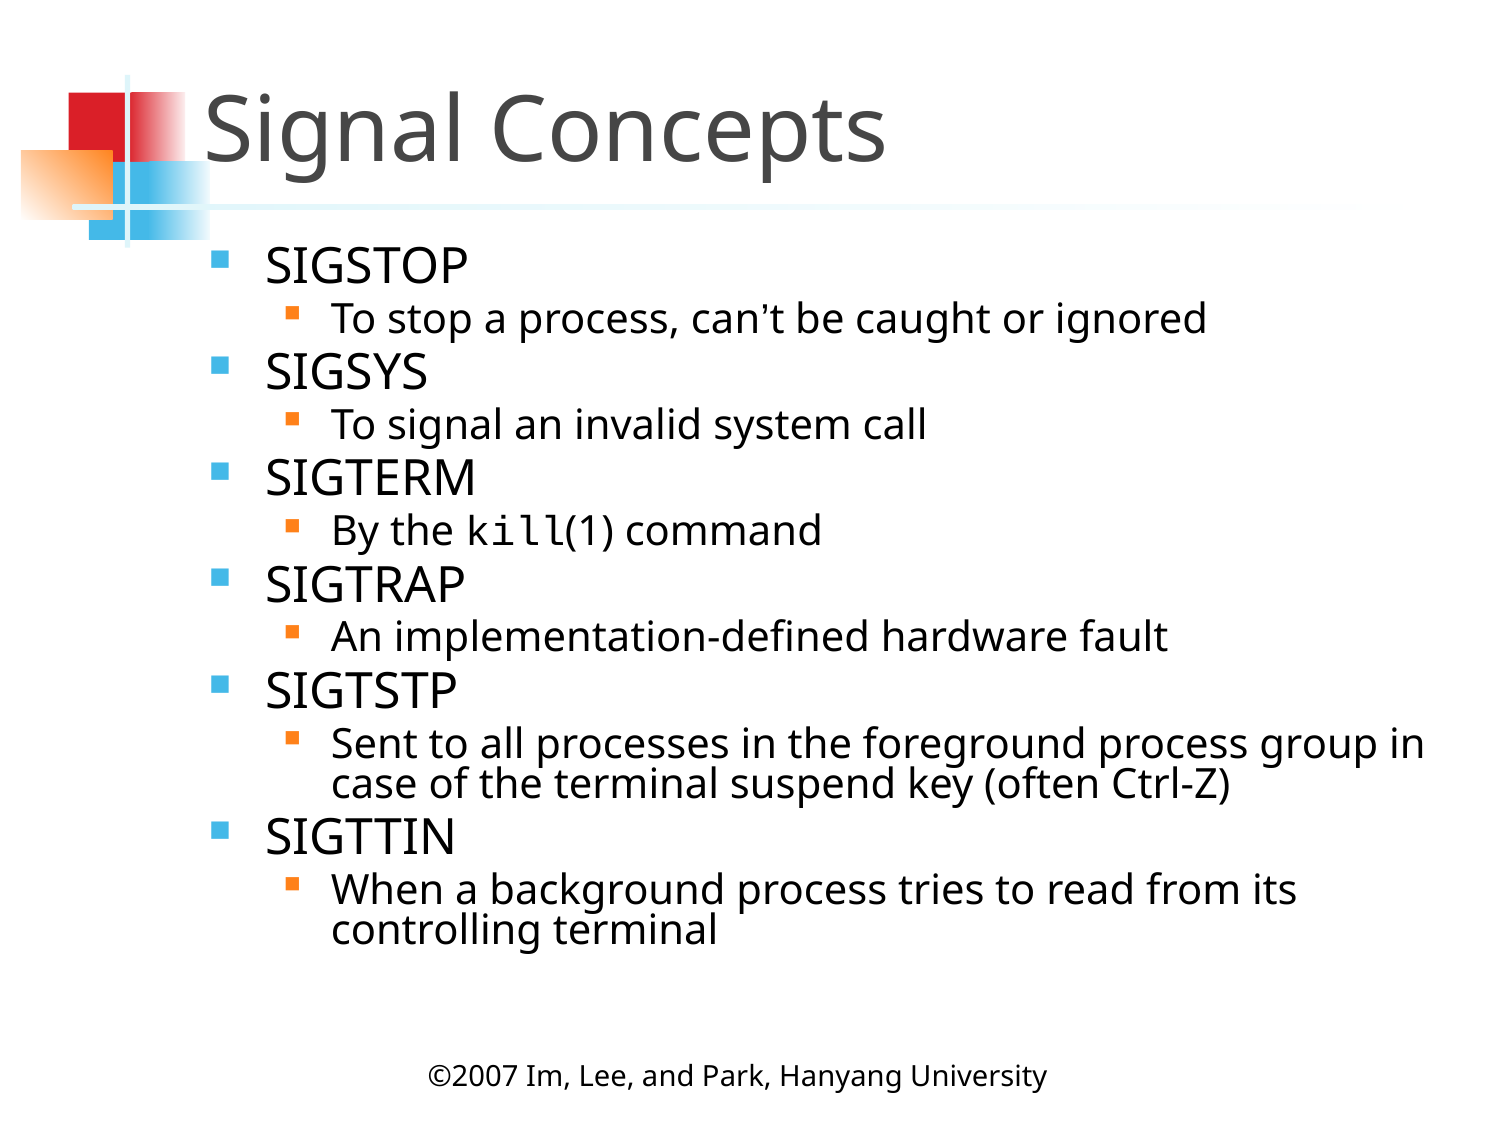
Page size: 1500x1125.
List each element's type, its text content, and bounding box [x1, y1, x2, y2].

list SIGSTOP To stop a process, can’t be caught or ignored SIGSYS To signal an invalid system call SIGTERM By the kill(1) command SIGTRAP An implementation-defined hardware fault SIGTSTP Sent to all processes in the foreground process group in case of the terminal suspend key (often Ctrl-Z) SIGTTIN When a background process tries to read from its controlling terminal [193, 237, 1470, 1051]
title Signal Concepts [188, 34, 1468, 188]
footer ©2007 Im, Lee, and Park, Hanyang University [412, 1051, 1300, 1100]
